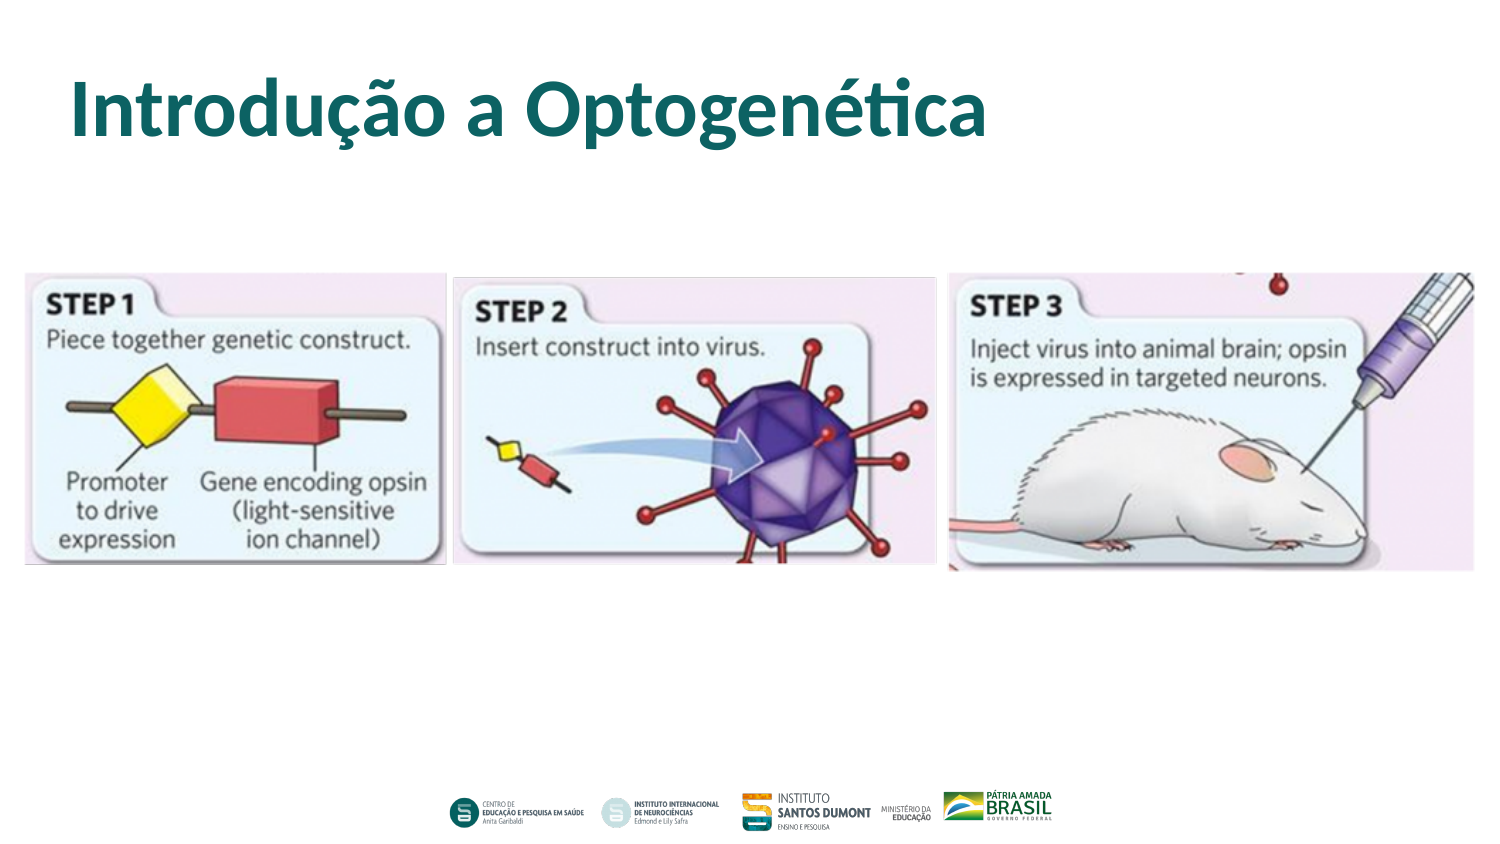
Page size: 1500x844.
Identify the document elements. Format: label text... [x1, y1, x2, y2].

title Introdução a Optogenética [54, 33, 1480, 187]
picture [877, 785, 1052, 825]
picture [24, 272, 1476, 572]
picture [739, 791, 871, 834]
picture [449, 782, 727, 829]
